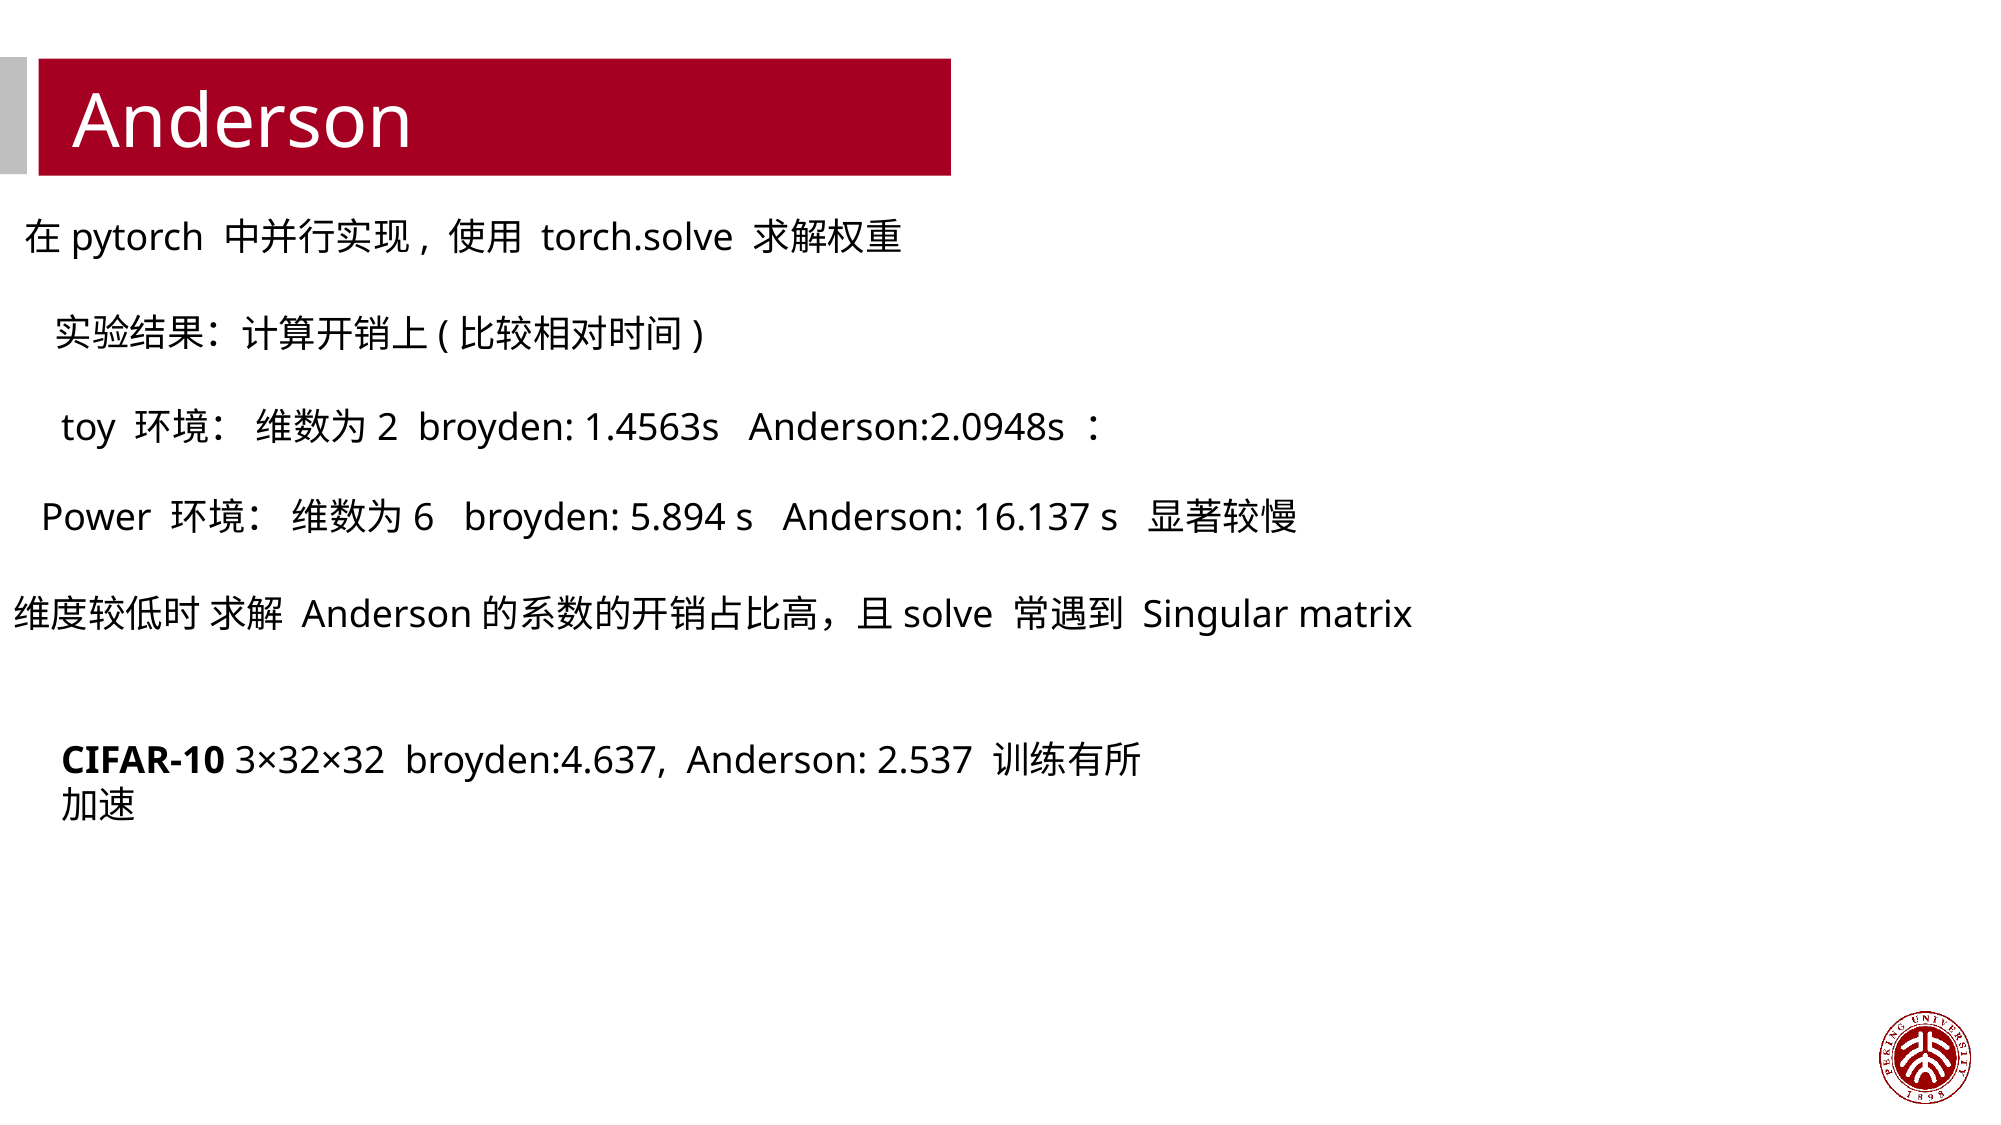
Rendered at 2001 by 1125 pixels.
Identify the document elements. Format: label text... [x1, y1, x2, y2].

text_box Anderson [38, 58, 952, 177]
text_box 维度较低时 求解 Anderson的系数的开销占比高，且solve 常遇到 Singular matrix [0, 582, 1428, 642]
text_box [46, 88, 838, 140]
picture [1879, 1011, 1971, 1104]
text_box 实验结果： [39, 301, 258, 362]
text_box 在pytorch 中并行实现, 使用 torch.solve 求解权重 [9, 205, 918, 265]
text_box Power 环境： 维数为6 broyden: 5.894 s Anderson: 16.137 s 显著较慢 [26, 485, 1313, 546]
text_box 计算开销上(比较相对时间) [226, 302, 719, 363]
text_box [0, 56, 28, 175]
text_box CIFAR-10 3×32×32 broyden:4.637, Anderson: 2.537 训练有所加速 [46, 728, 1190, 879]
text_box toy 环境： 维数为2 broyden: 1.4563s Anderson:2.0948s ： [46, 395, 1599, 455]
